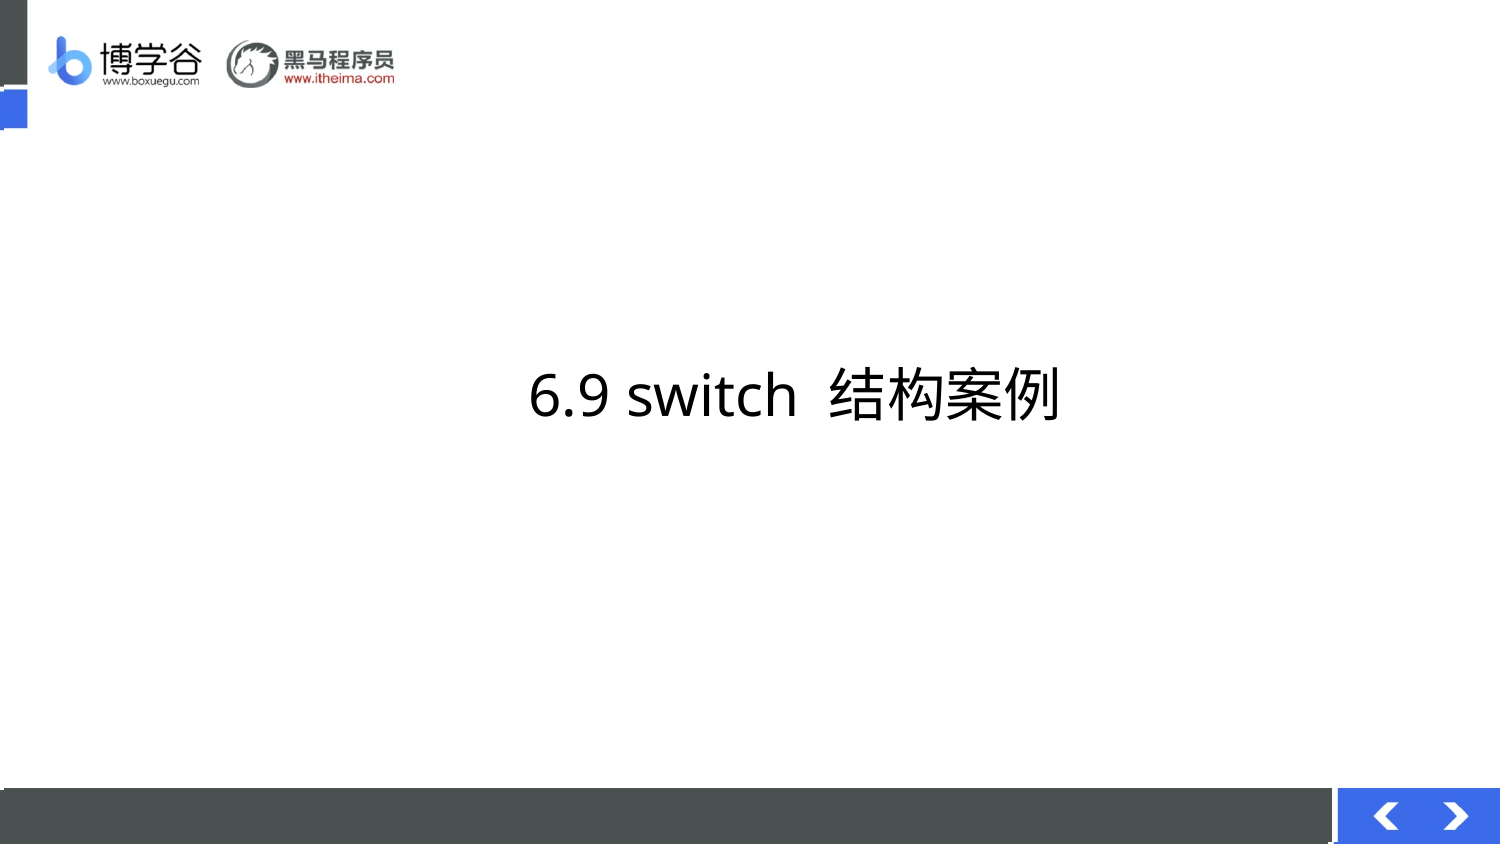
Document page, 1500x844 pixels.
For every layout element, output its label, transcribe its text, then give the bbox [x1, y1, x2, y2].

title 6.9 switch 结构案例 [513, 327, 1235, 436]
picture [0, 0, 1500, 844]
